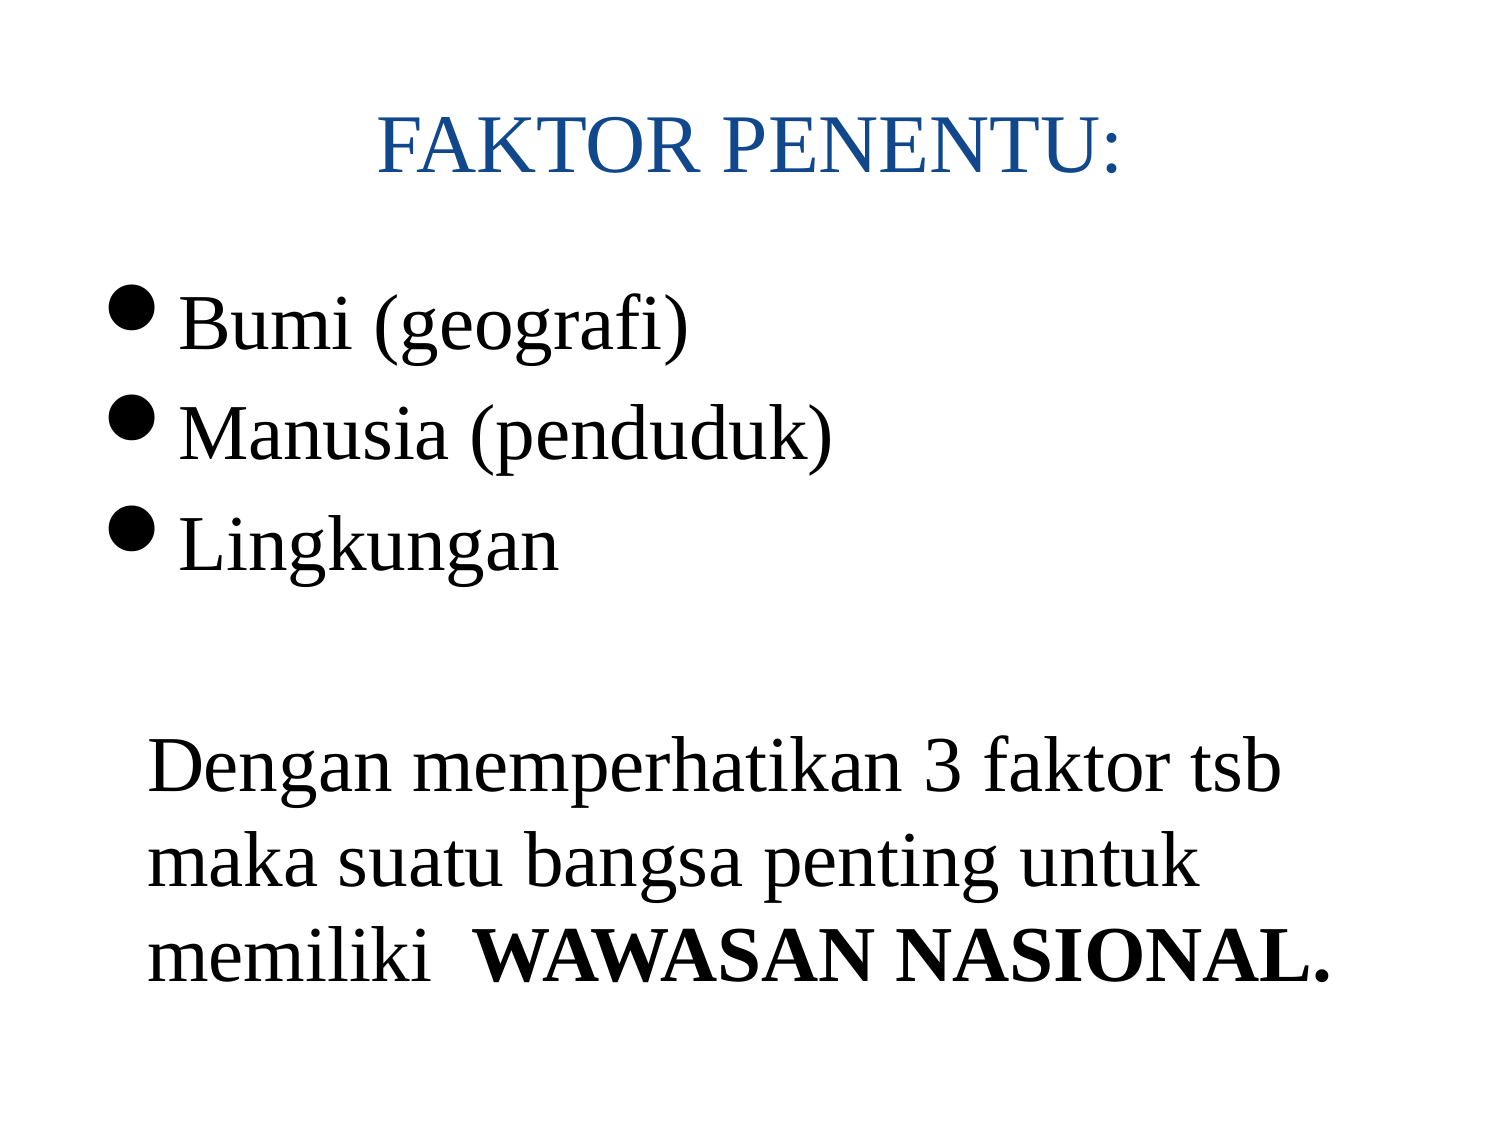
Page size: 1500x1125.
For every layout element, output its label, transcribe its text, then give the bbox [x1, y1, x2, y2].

list Bumi (geografi) Manusia (penduduk) Lingkungan Dengan memperhatikan 3 faktor tsb maka suatu bangsa penting untuk memiliki WAWASAN NASIONAL. [75, 262, 1425, 1005]
title FAKTOR PENENTU: [75, 45, 1425, 233]
